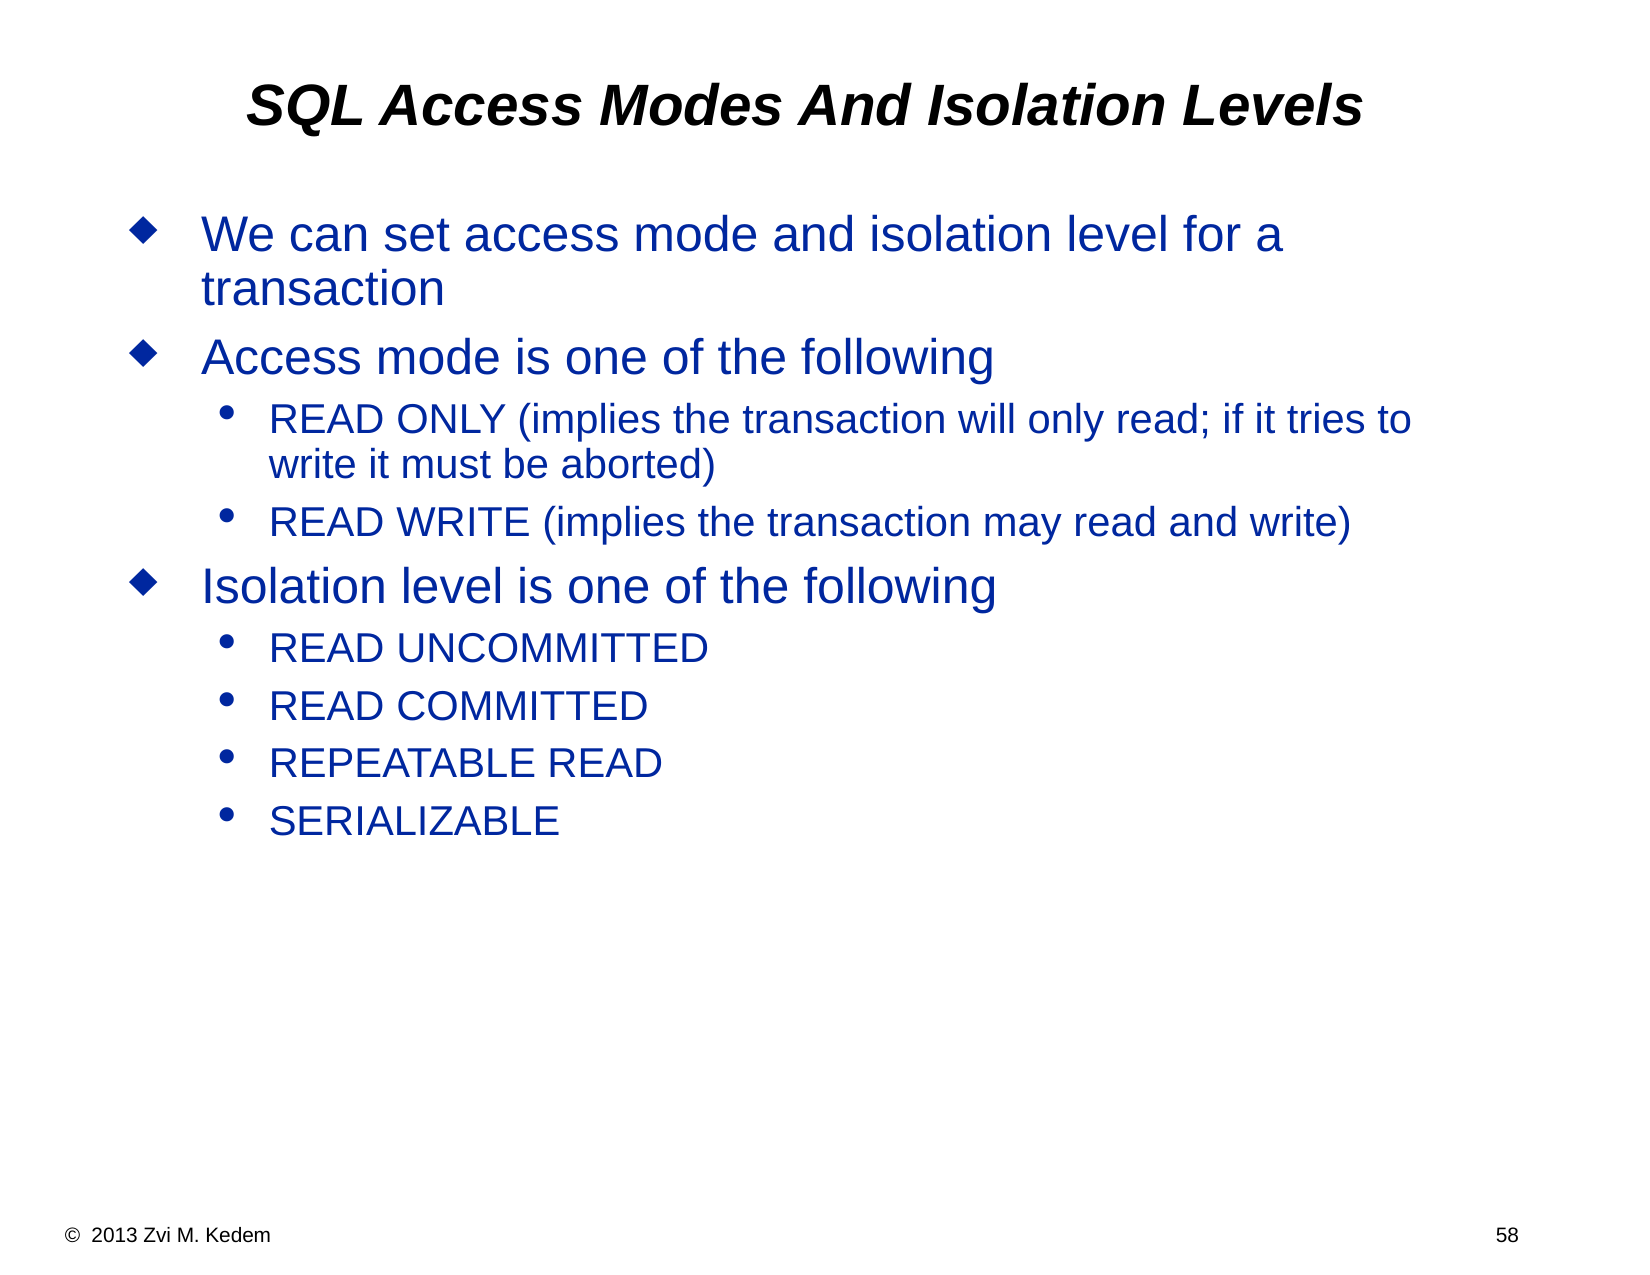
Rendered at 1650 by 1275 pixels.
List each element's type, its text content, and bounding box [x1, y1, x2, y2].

list We can set access mode and isolation level for a transaction Access mode is one of the following READ ONLY (implies the transaction will only read; if it tries to write it must be aborted) READ WRITE (implies the transaction may read and write) Isolation level is one of the following READ UNCOMMITTED READ COMMITTED REPEATABLE READ SERIALIZABLE [111, 199, 1513, 1201]
title SQL Access Modes And Isolation Levels [111, 36, 1501, 176]
